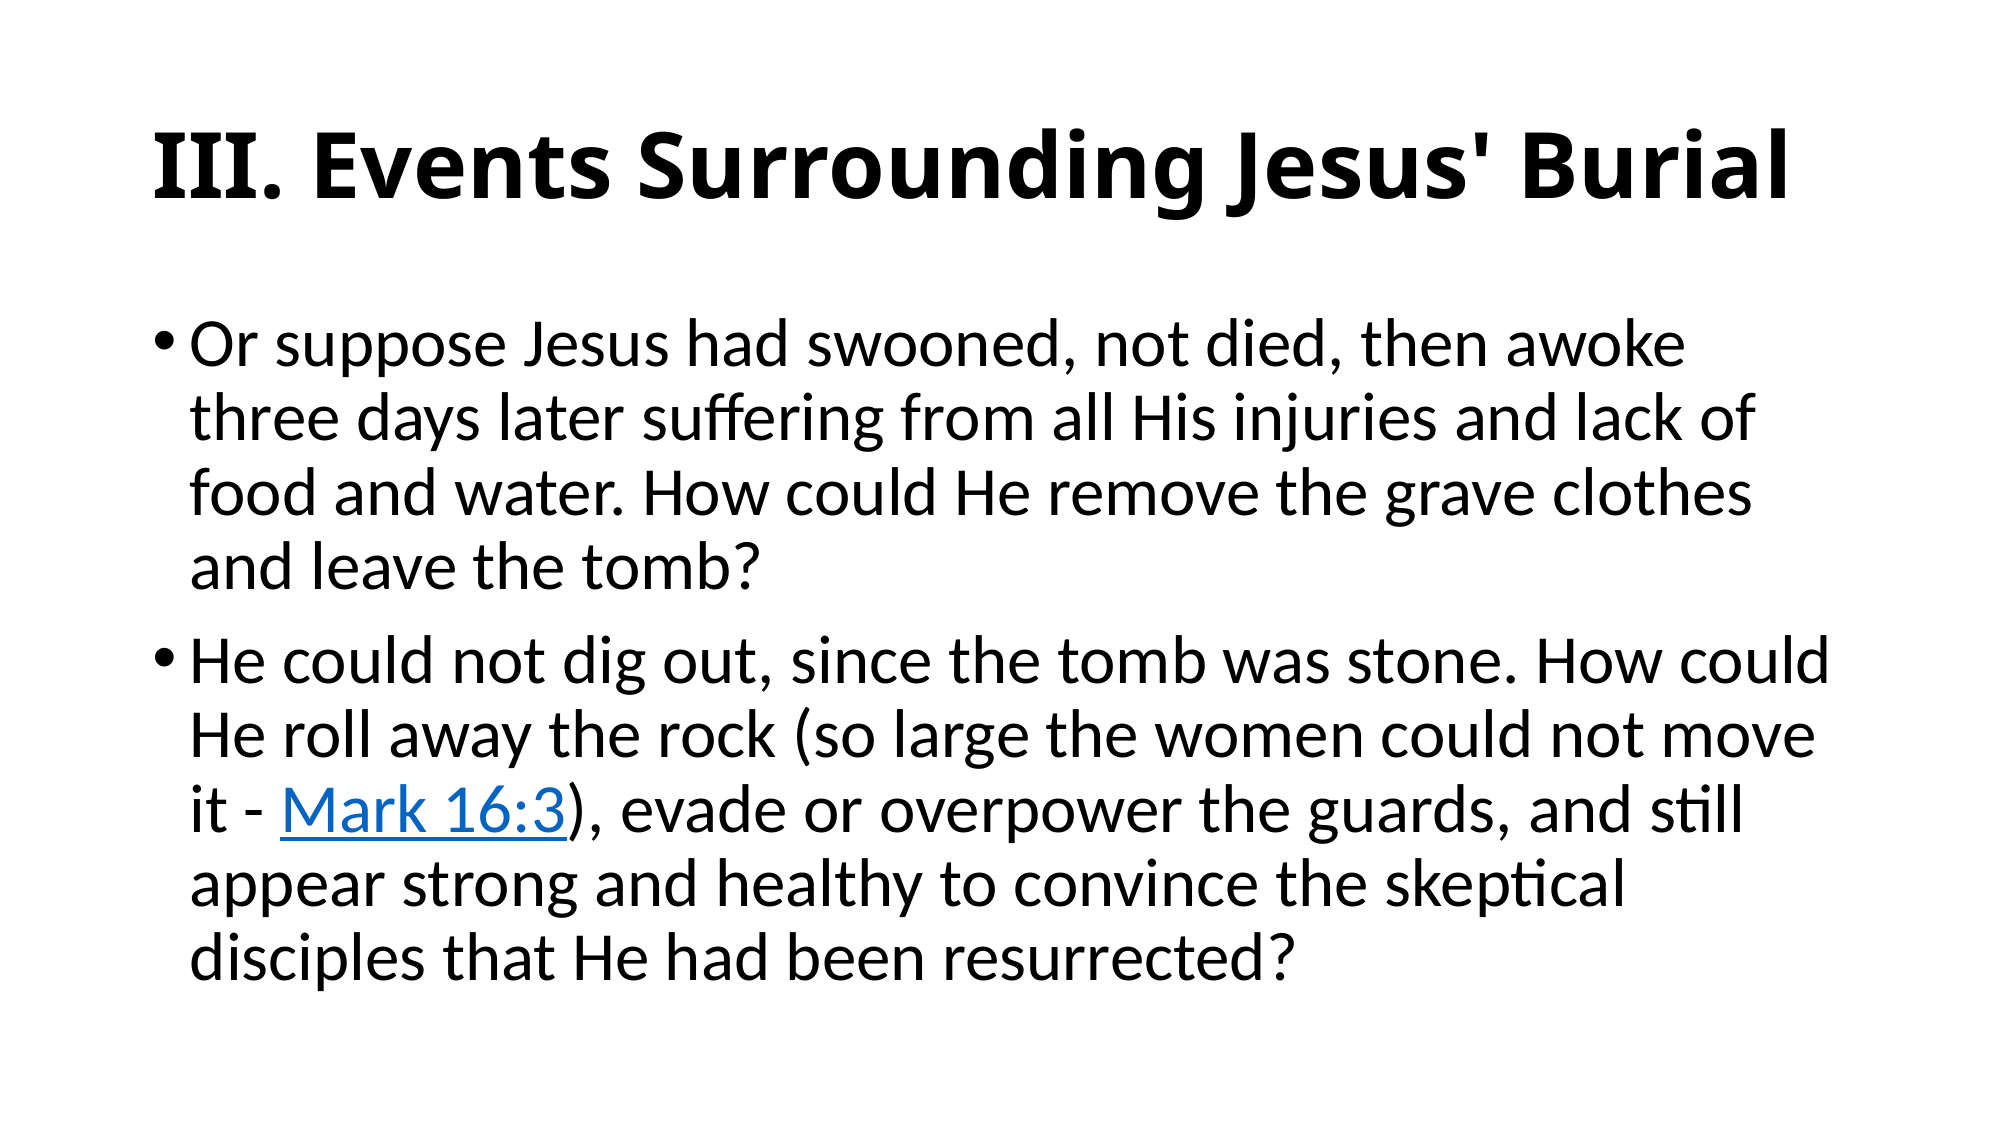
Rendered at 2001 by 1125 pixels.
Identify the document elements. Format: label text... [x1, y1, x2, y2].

title III. Events Surrounding Jesus' Burial [137, 59, 1863, 278]
list Or suppose Jesus had swooned, not died, then awoke three days later suffering from all His injuries and lack of food and water. How could He remove the grave clothes and leave the tomb? He could not dig out, since the tomb was stone. How could He roll away the rock (so large the women could not move it - Mark 16:3), evade or overpower the guards, and still appear strong and healthy to convince the skeptical disciples that He had been resurrected? [137, 299, 1863, 1014]
